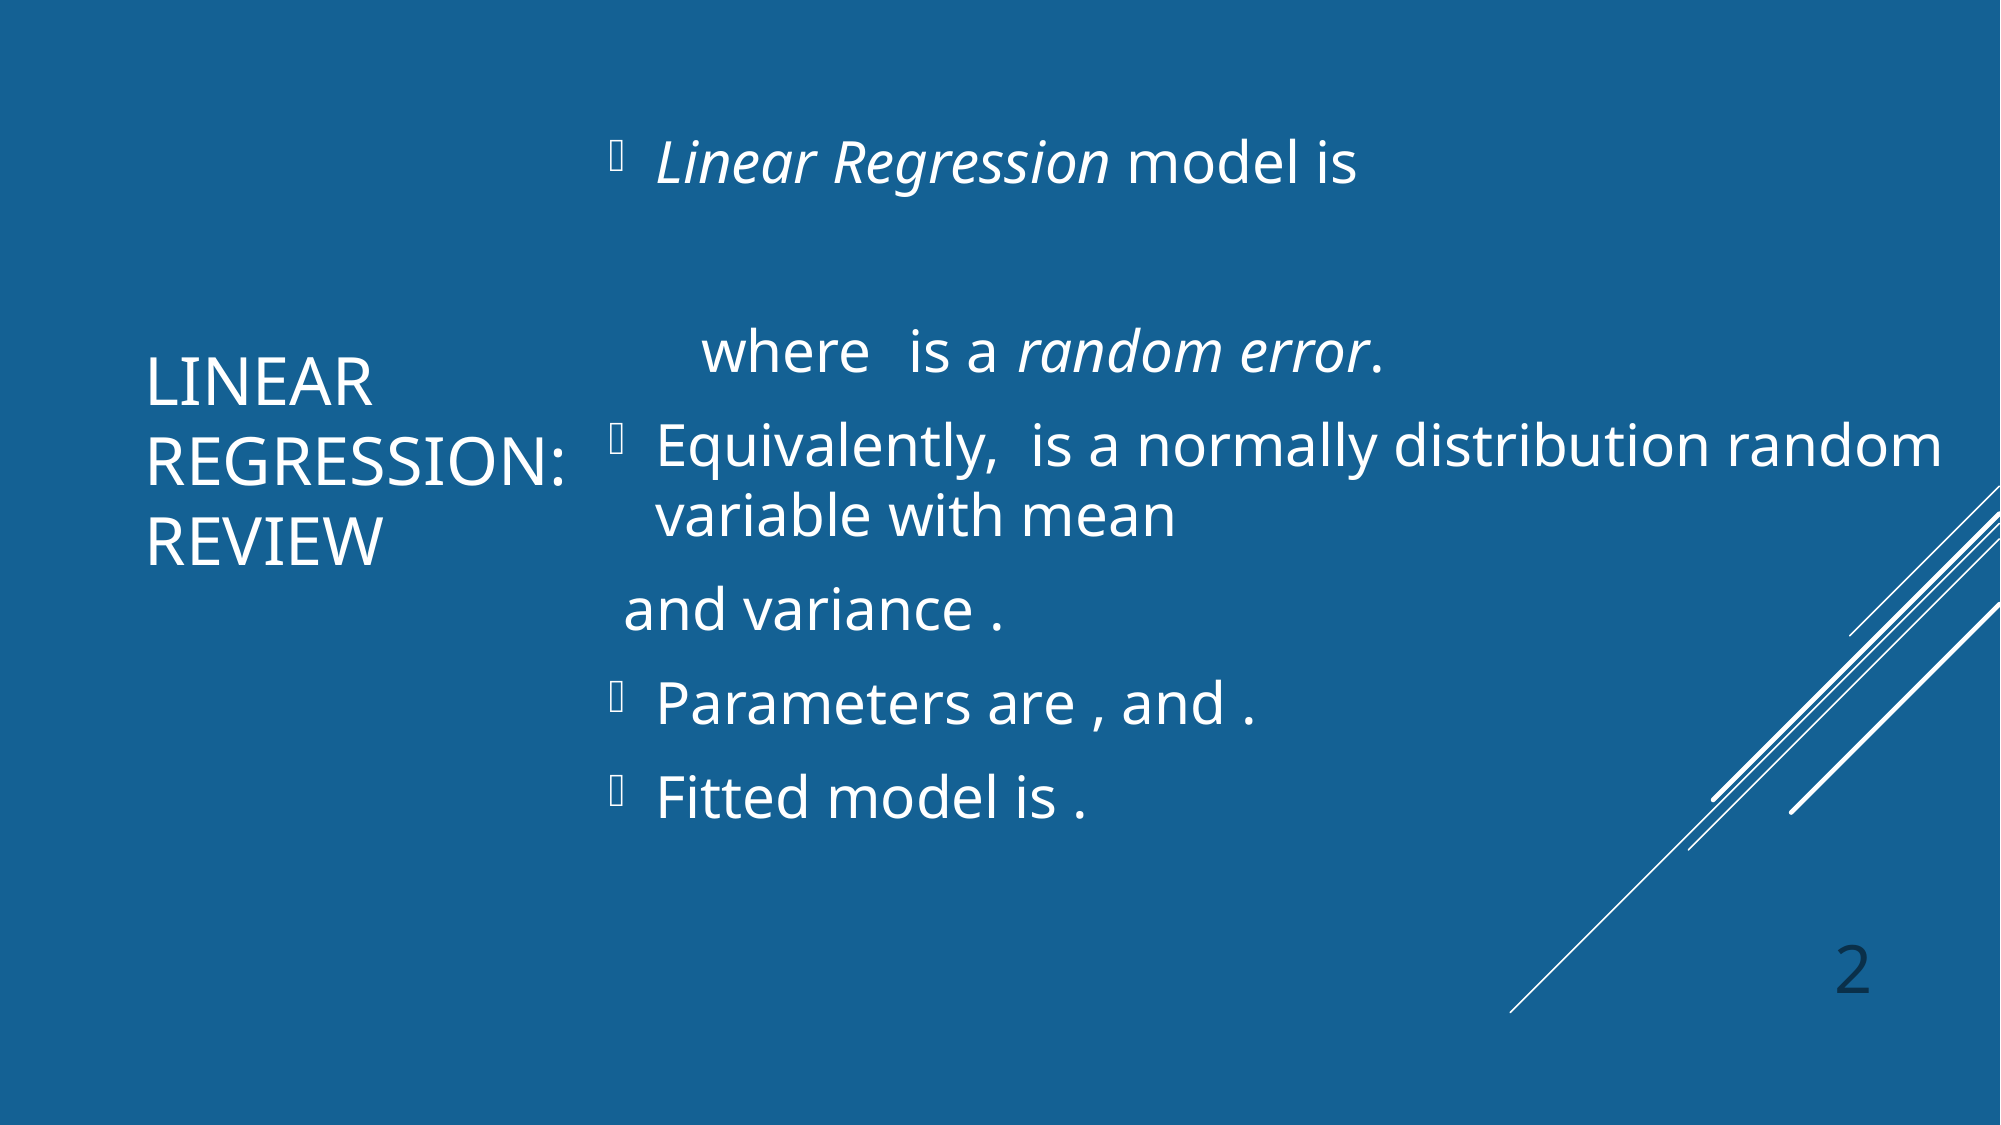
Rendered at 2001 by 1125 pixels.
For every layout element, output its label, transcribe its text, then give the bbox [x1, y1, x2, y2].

title Linear Regression: Review [129, 23, 738, 894]
slide_number 2 [1700, 915, 1888, 1025]
